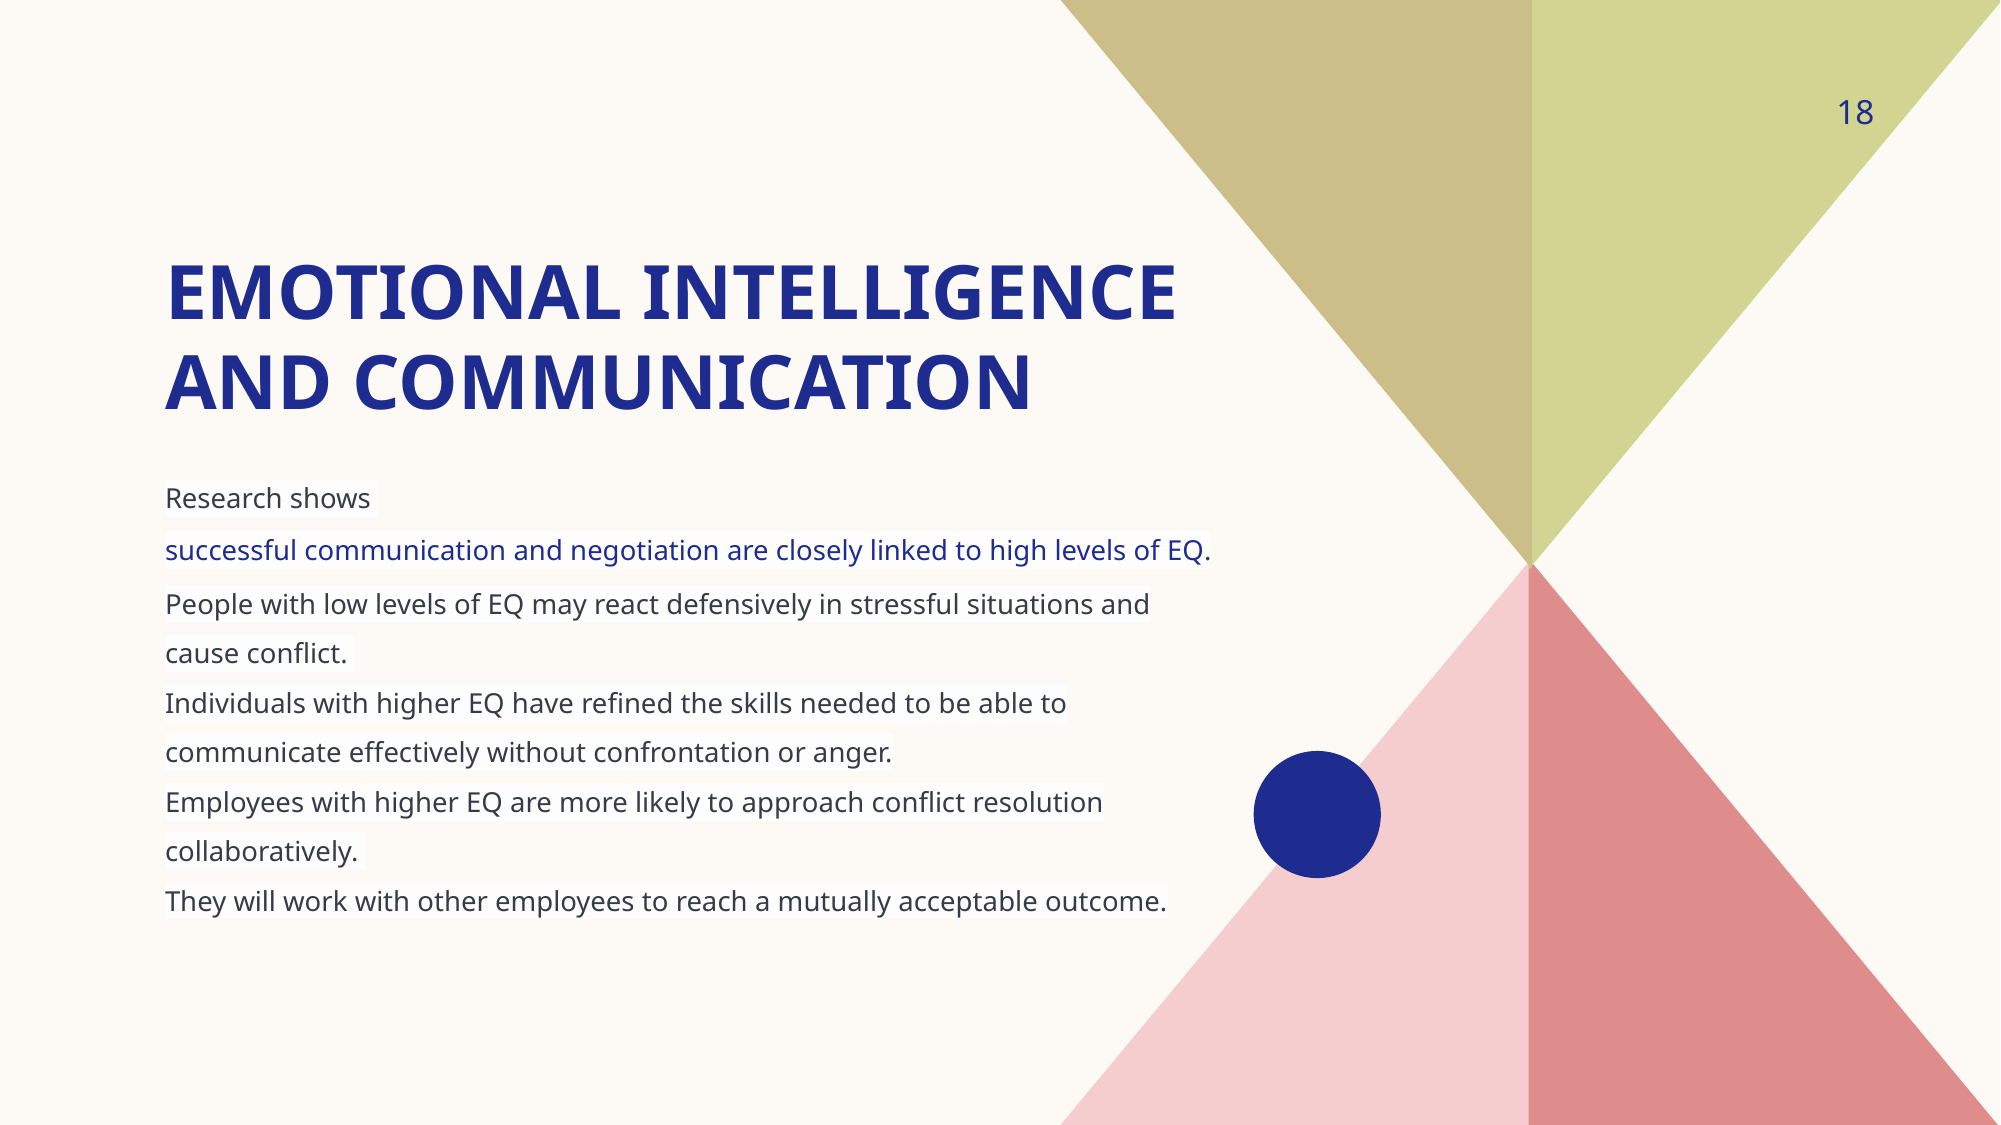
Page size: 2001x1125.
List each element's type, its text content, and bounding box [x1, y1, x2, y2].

title Emotional intelligence and communication [150, 173, 1230, 425]
slide_number 18 [1699, 75, 1875, 153]
list Research shows successful communication and negotiation are closely linked to high levels of EQ. People with low levels of EQ may react defensively in stressful situations and cause conflict. Individuals with higher EQ have refined the skills needed to be able to communicate effectively without confrontation or anger. Employees with higher EQ are more likely to approach conflict resolution collaboratively. They will work with other employees to reach a mutually acceptable outcome. [150, 464, 1230, 992]
